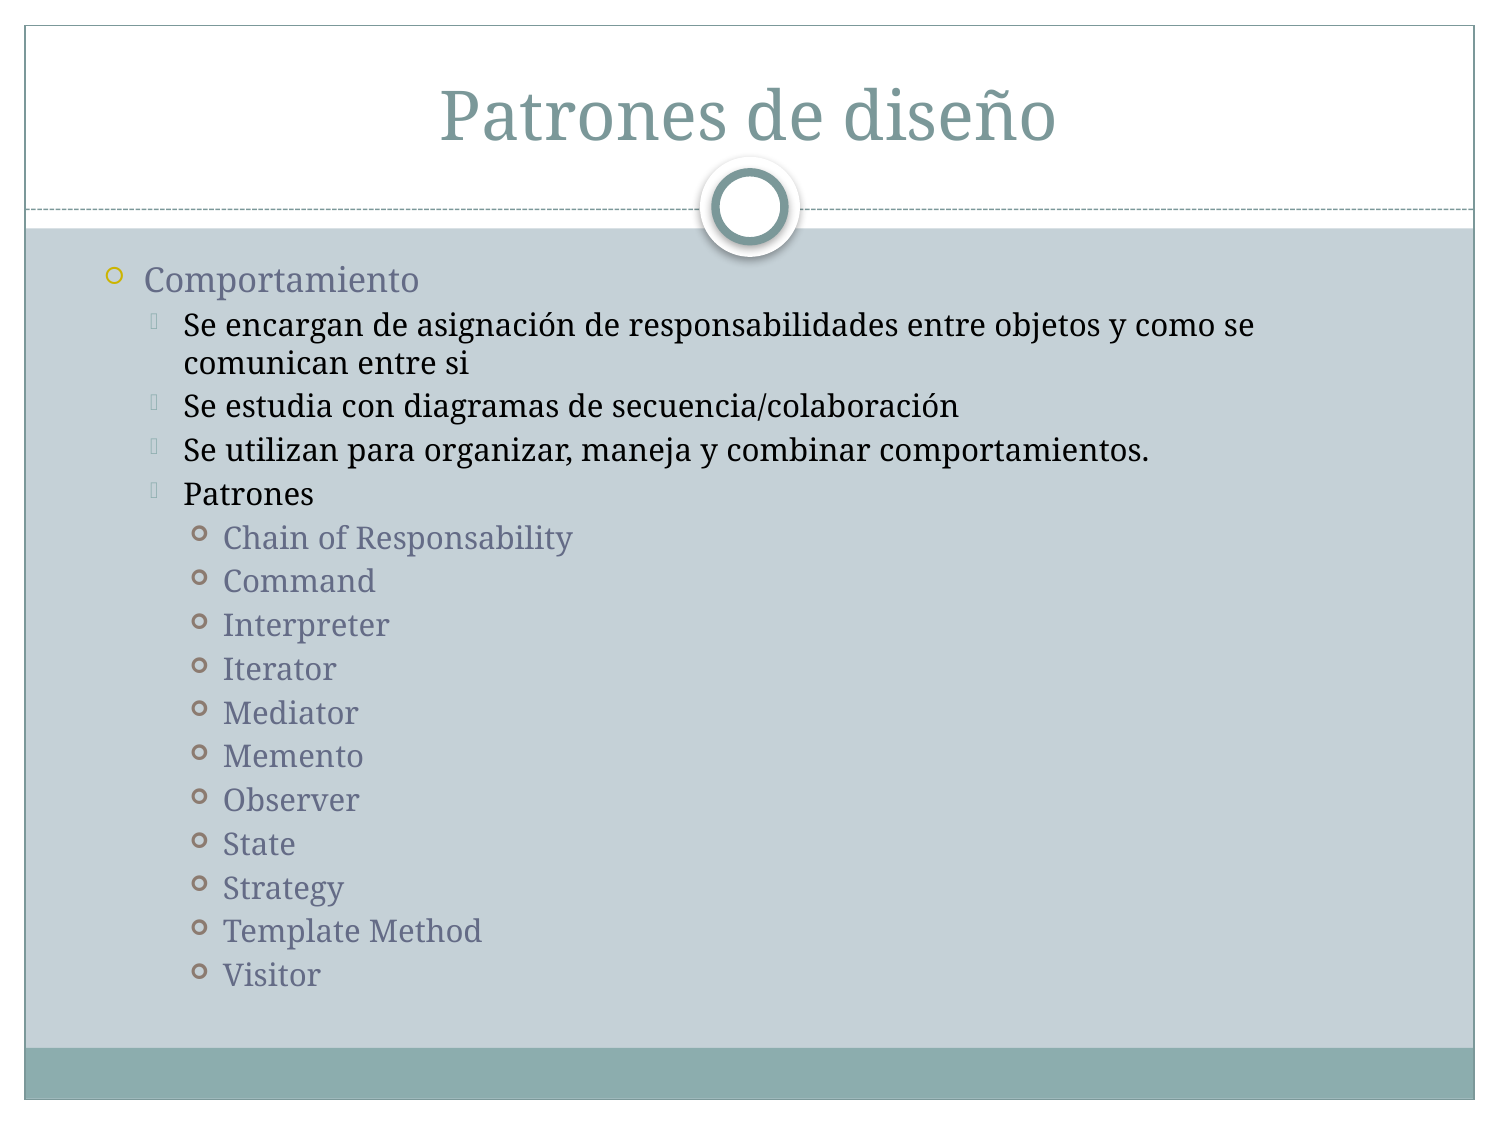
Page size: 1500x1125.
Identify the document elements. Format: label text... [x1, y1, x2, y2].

title Patrones de diseño [49, 37, 1450, 162]
list Comportamiento Se encargan de asignación de responsabilidades entre objetos y como se comunican entre si Se estudia con diagramas de secuencia/colaboración Se utilizan para organizar, maneja y combinar comportamientos. Patrones Chain of Responsability Command Interpreter Iterator Mediator Memento Observer State Strategy Template Method Visitor [49, 250, 1445, 1001]
